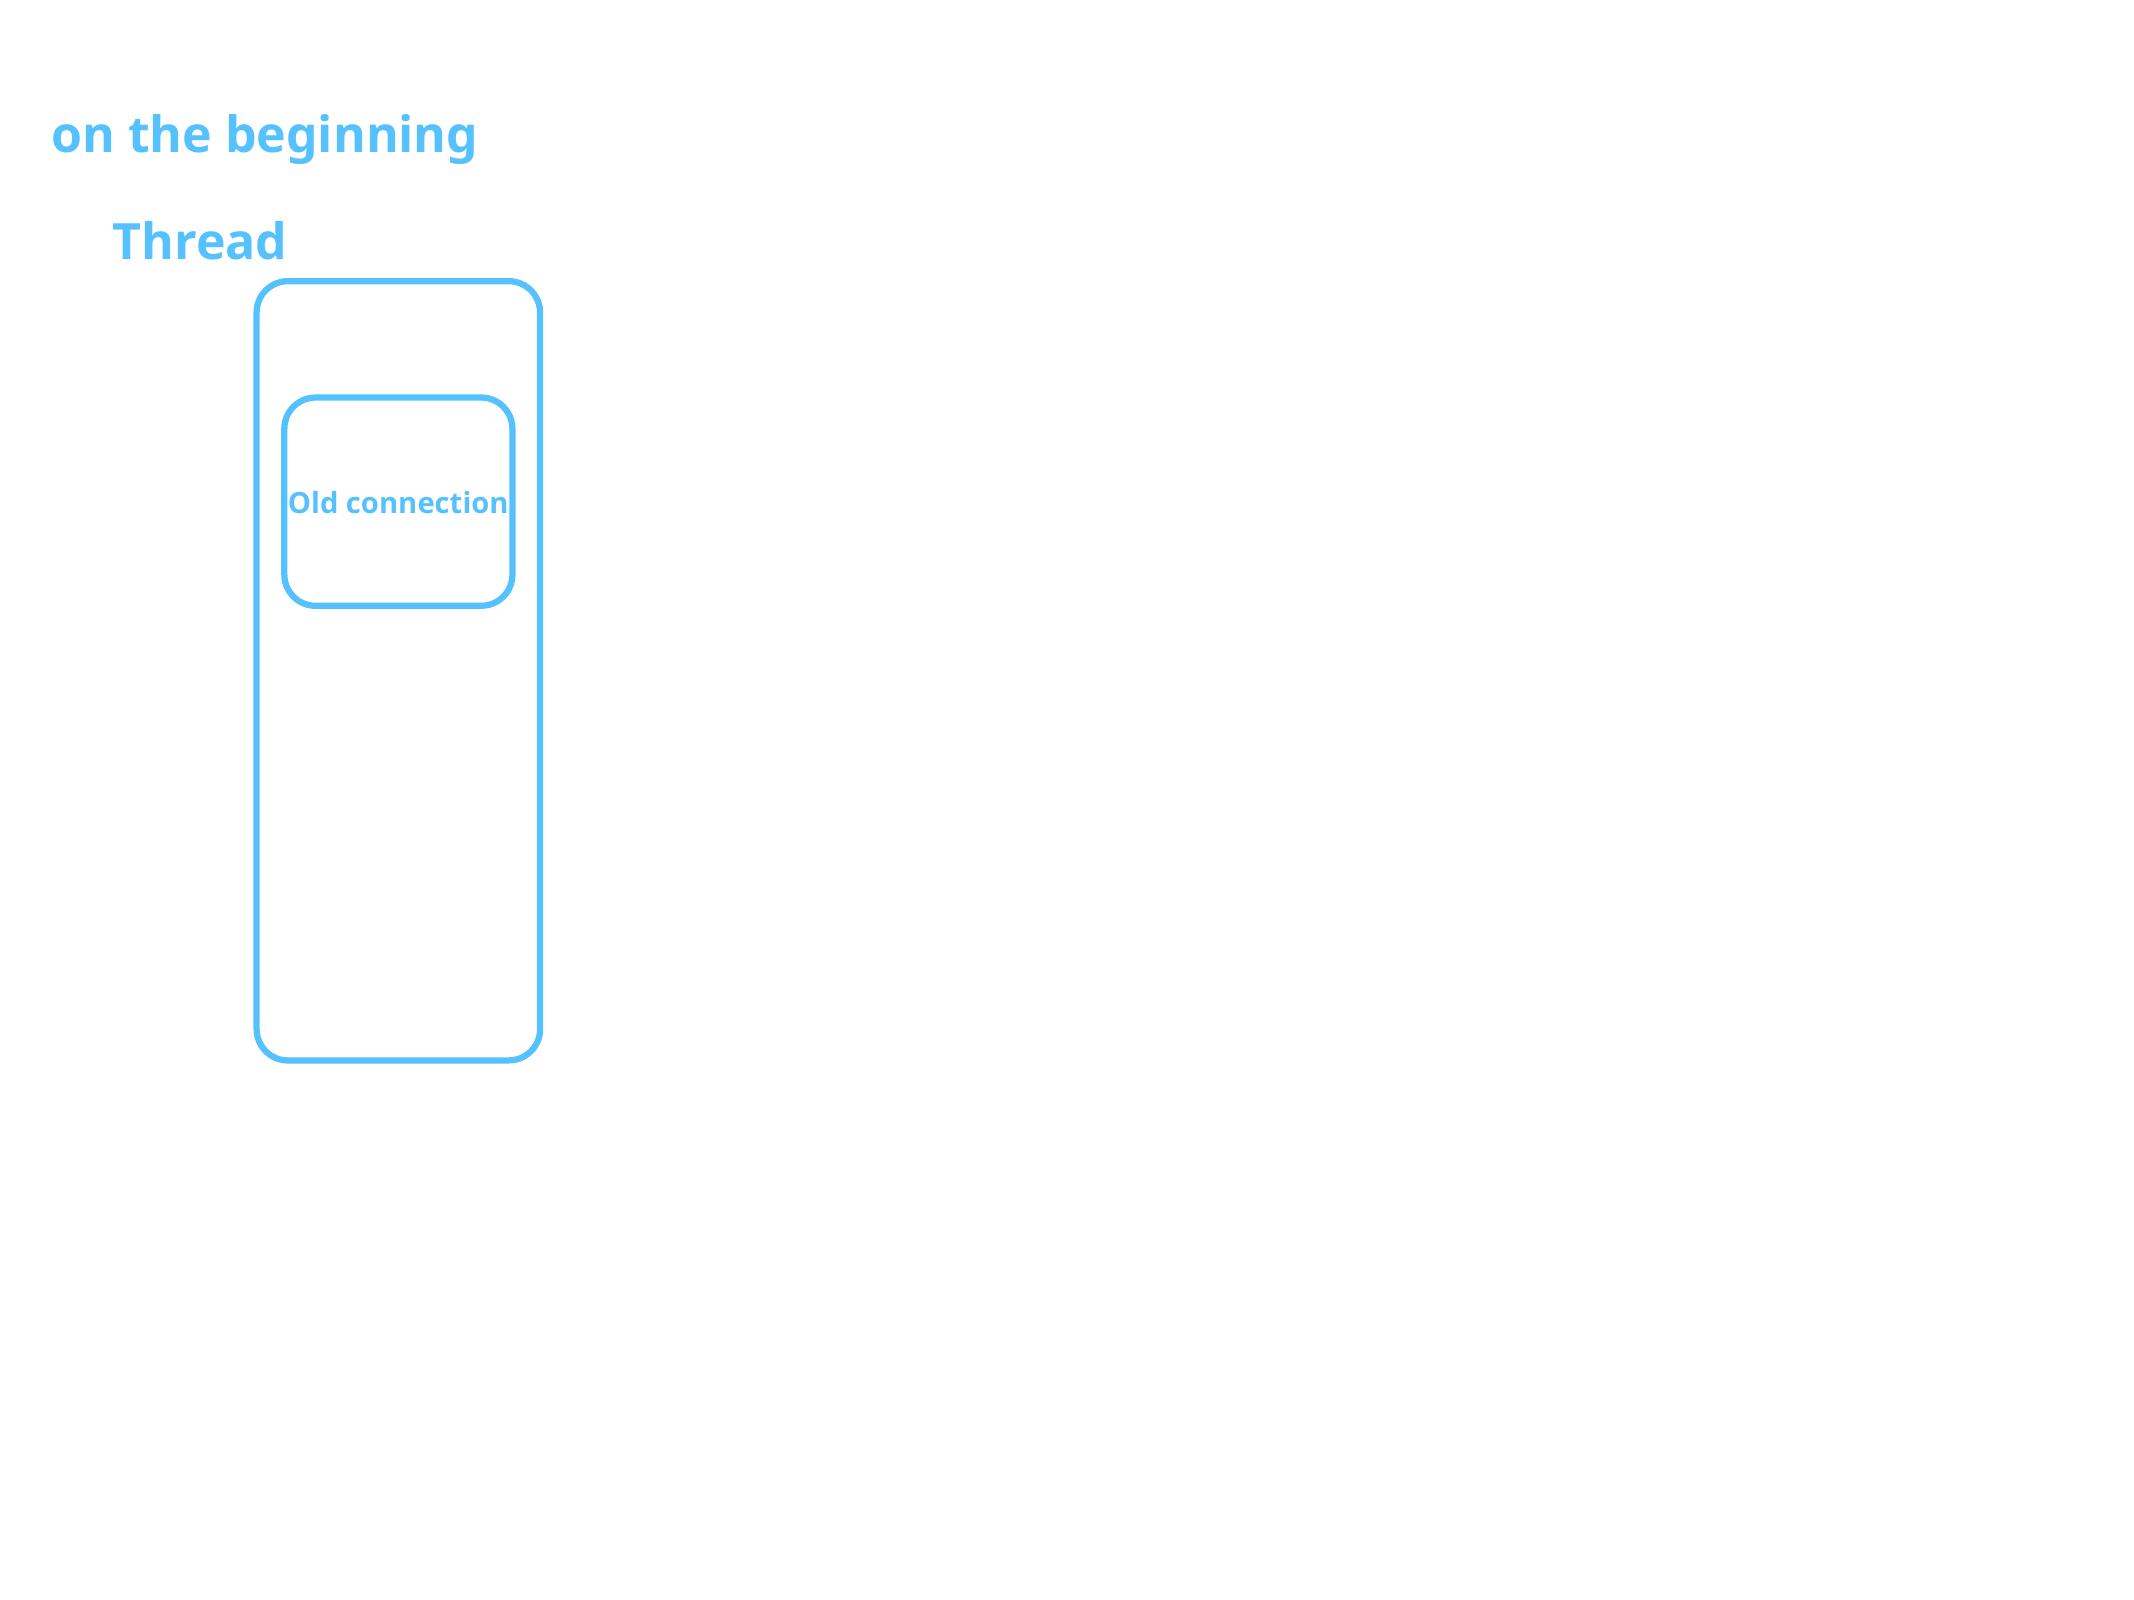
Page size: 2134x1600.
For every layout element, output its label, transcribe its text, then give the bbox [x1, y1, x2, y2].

text_box [284, 397, 513, 475]
text_box [256, 281, 541, 1061]
text_box on the beginning [43, 93, 488, 171]
text_box Thread [104, 200, 296, 278]
text_box [284, 528, 513, 606]
text_box Old connection [279, 475, 518, 528]
